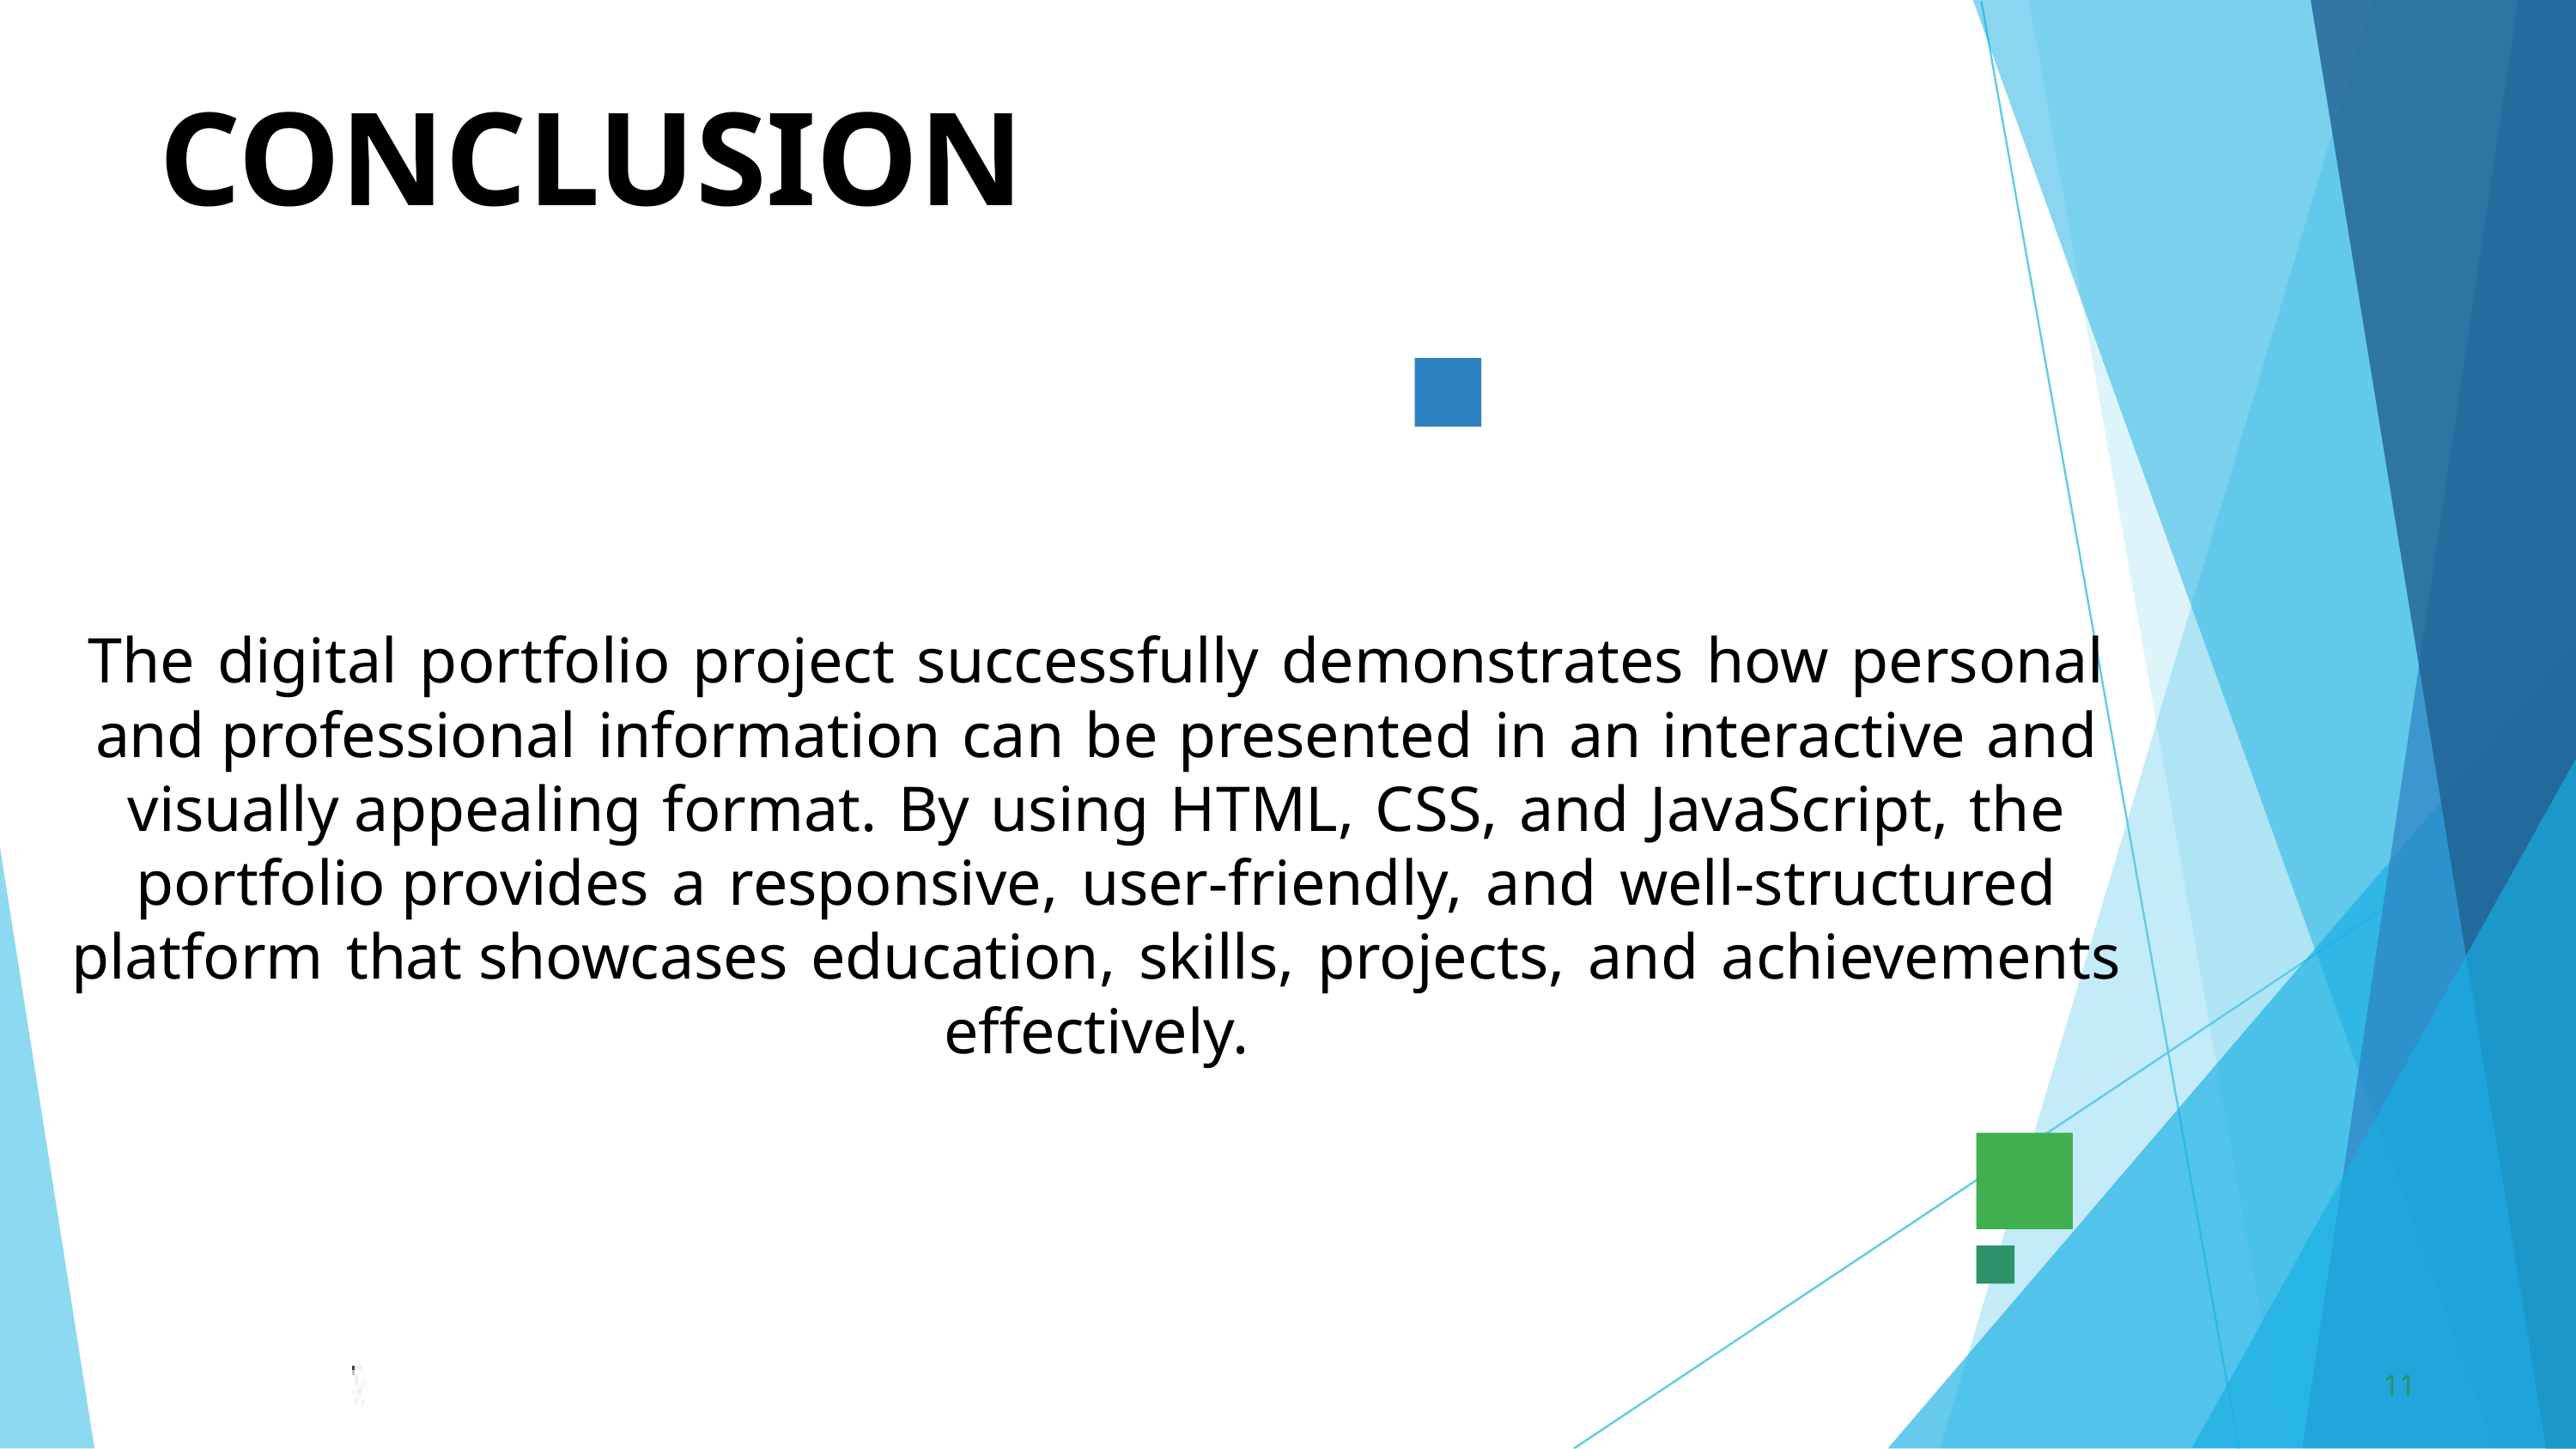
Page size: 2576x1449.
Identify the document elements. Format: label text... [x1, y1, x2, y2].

title CONCLUSION [116, 56, 2069, 319]
picture [351, 1366, 369, 1404]
list The digital portfolio project successfully demonstrates how personal and professional information can be presented in an interactive and visually appealing format. By using HTML, CSS, and JavaScript, the portfolio provides a responsive, user-friendly, and well-structured platform that showcases education, skills, projects, and achievements effectively. [52, 619, 2140, 1449]
slide_number 11 [2377, 1367, 2422, 1449]
text_box [1414, 358, 1482, 427]
